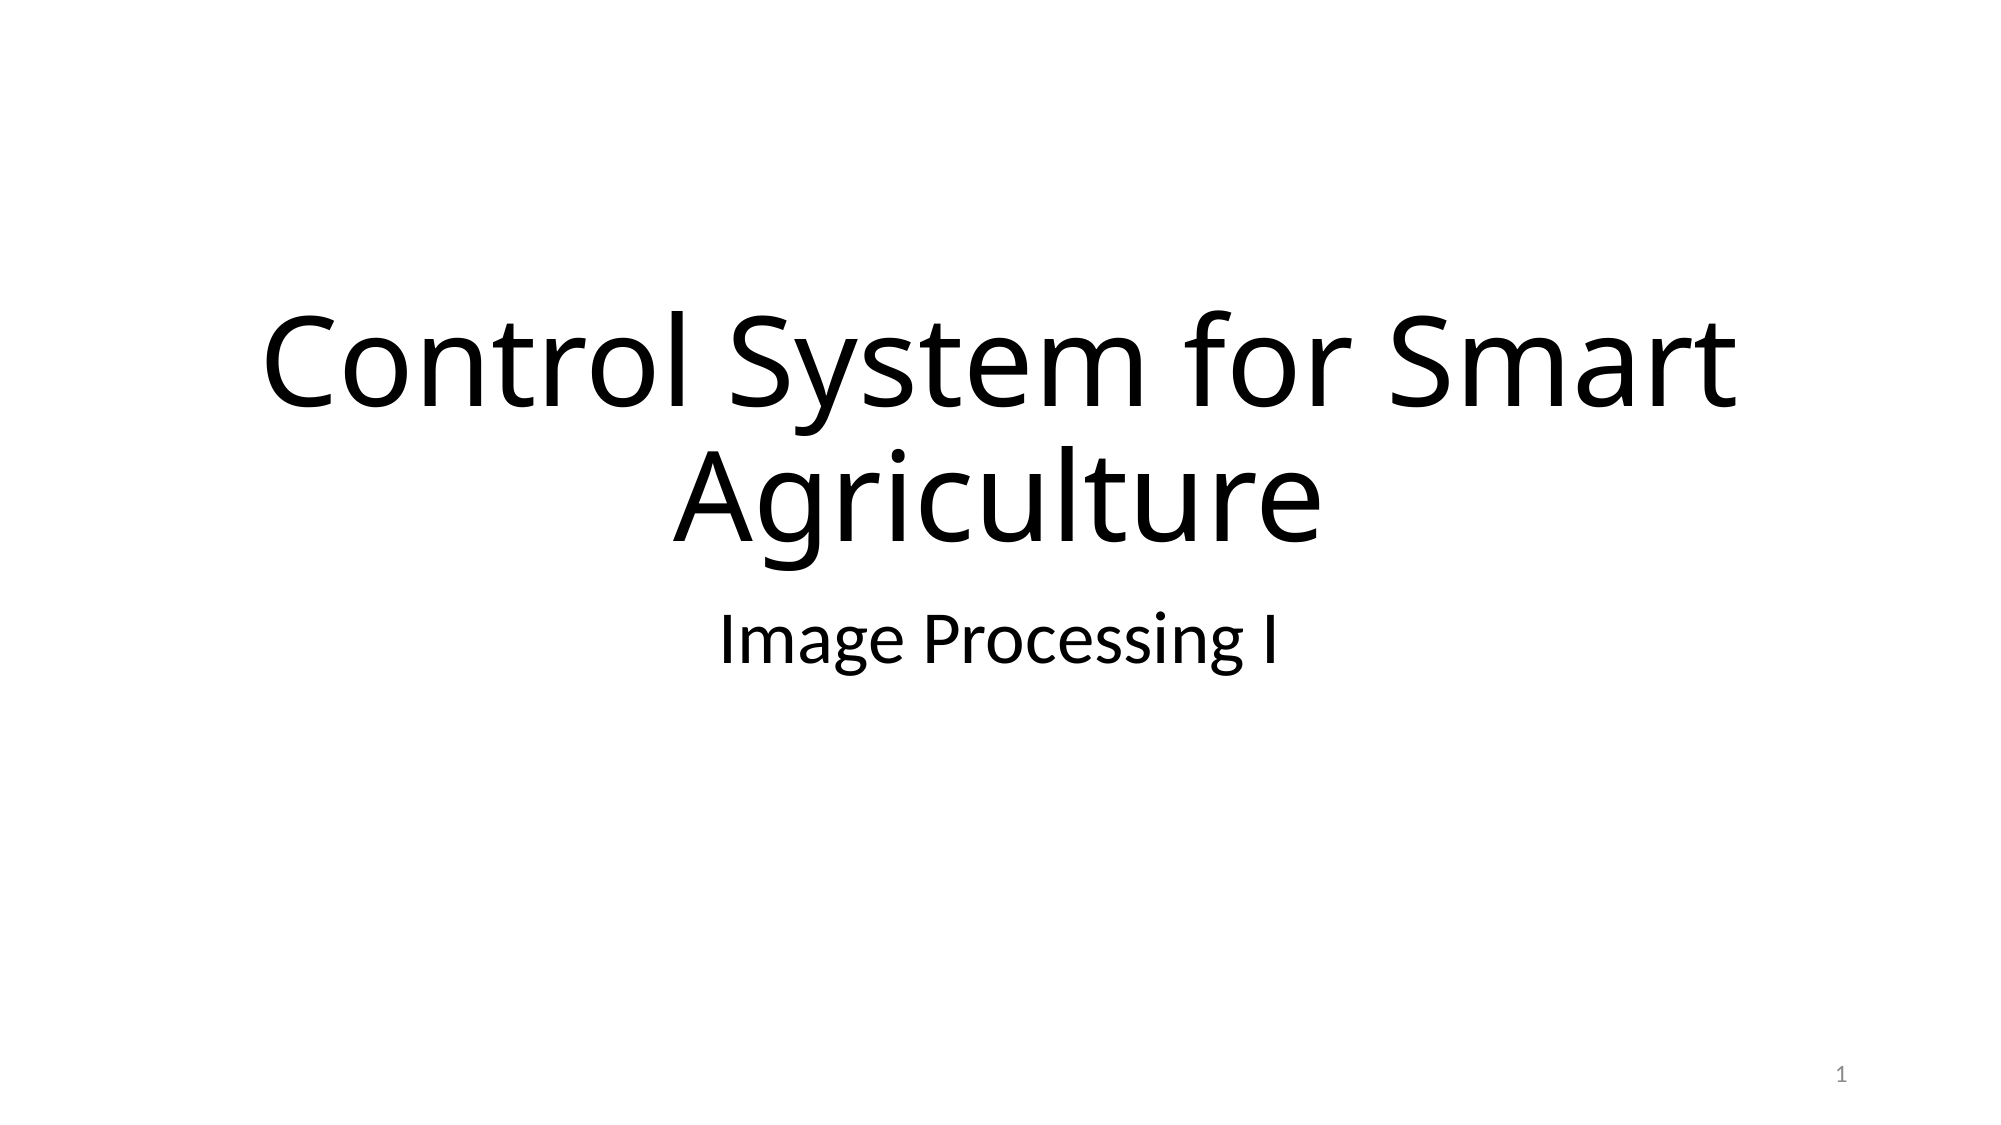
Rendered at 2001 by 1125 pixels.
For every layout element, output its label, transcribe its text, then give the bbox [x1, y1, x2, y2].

title Control System for Smart Agriculture [49, 184, 1951, 576]
subtitle Image Processing I [249, 590, 1750, 863]
slide_number 1 [1412, 1042, 1863, 1103]
